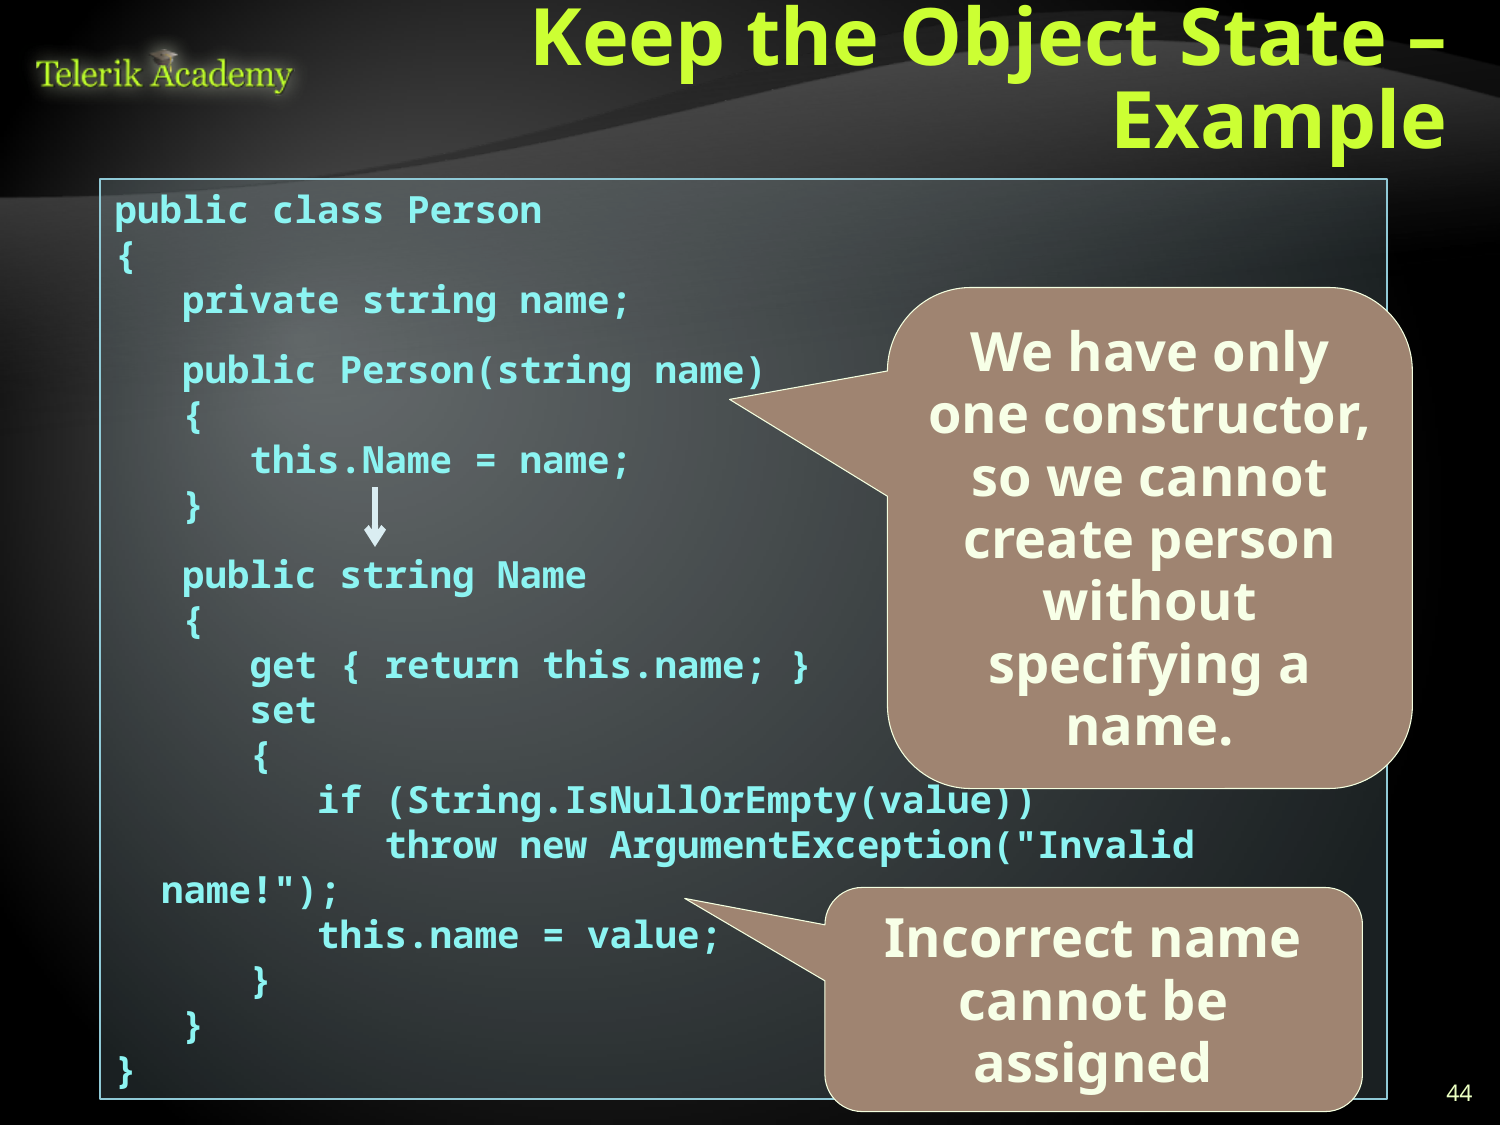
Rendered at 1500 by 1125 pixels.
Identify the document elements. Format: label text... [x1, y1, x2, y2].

text_box We have only one constructor, so we cannot create person without specifying a name. [729, 287, 1413, 789]
slide_number 44 [1412, 1074, 1488, 1113]
text_box public class Person { private string name; public Person(string name) { this.Name = name; } public string Name { get { return this.name; } set { if (String.IsNullOrEmpty(value)) throw new ArgumentException("Invalid name!"); this.name = value; } } } [99, 178, 1388, 1099]
title Keep the Object State – Example [300, 12, 1463, 150]
picture [0, 0, 1500, 1125]
text_box Incorrect name cannot be assigned [684, 887, 1363, 1112]
